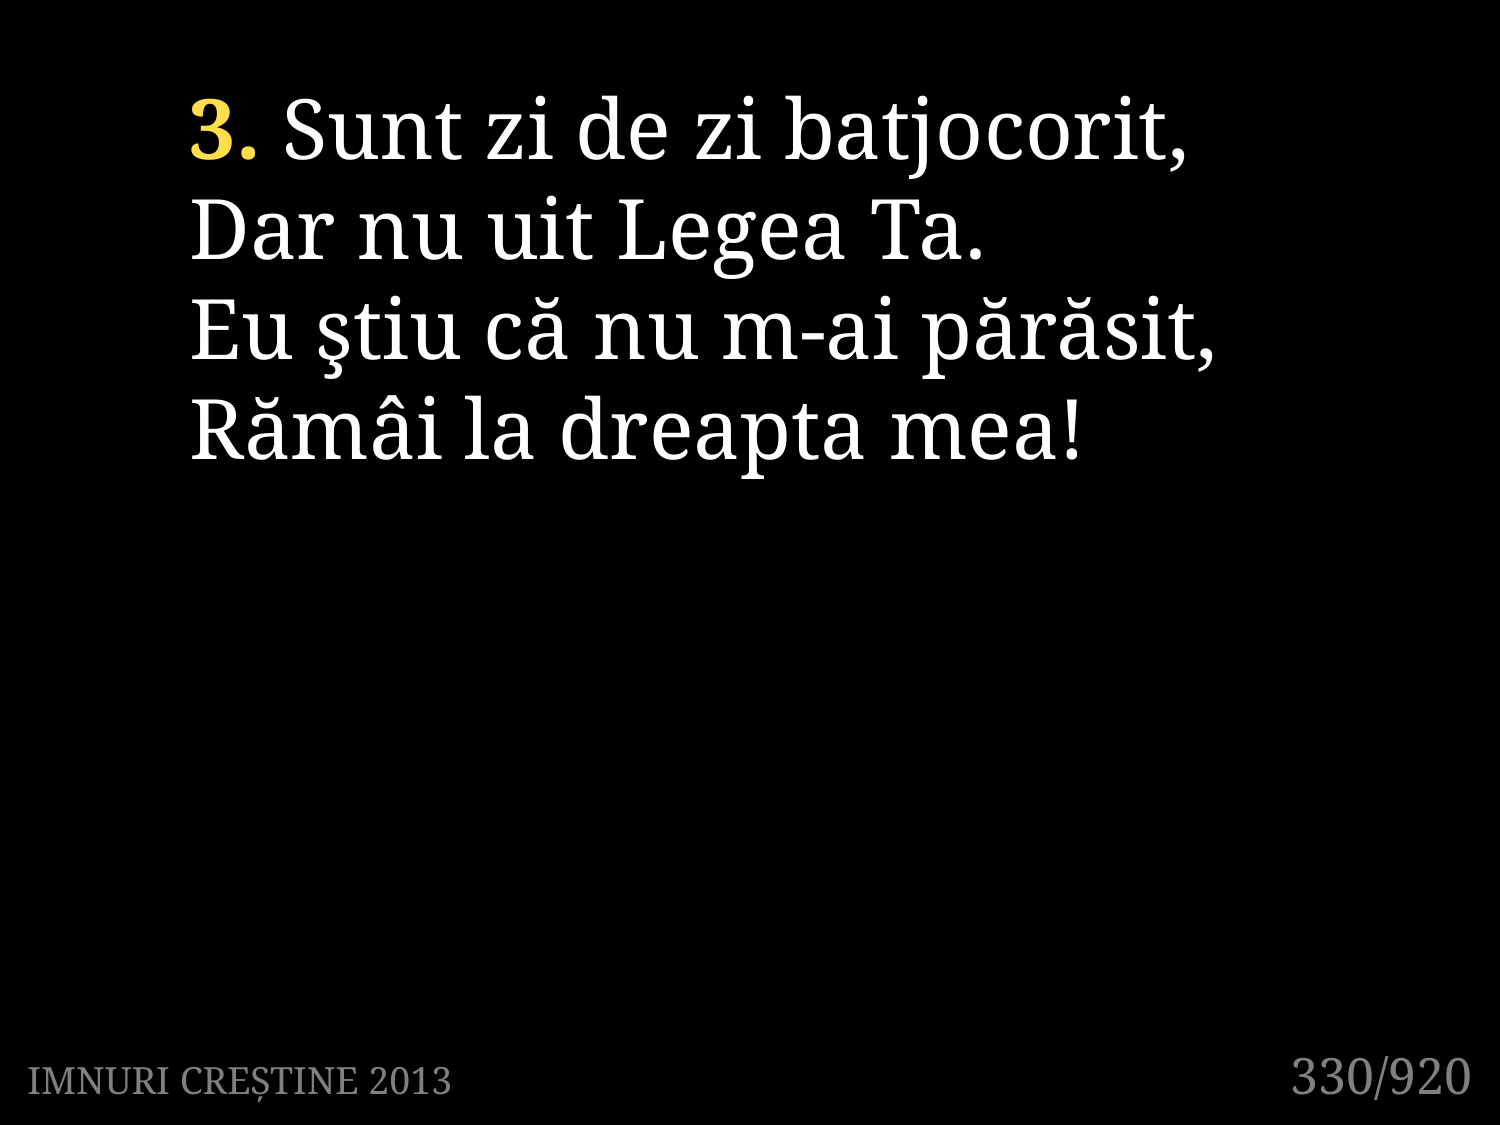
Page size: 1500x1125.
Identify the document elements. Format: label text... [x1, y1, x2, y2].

text_box 330/920 [637, 1037, 1488, 1113]
text_box IMNURI CREȘTINE 2013 [12, 1049, 637, 1110]
text_box 3. Sunt zi de zi batjocorit, Dar nu uit Legea Ta. Eu ştiu că nu m-ai părăsit, Rămâi la dreapta mea! [174, 68, 1500, 484]
